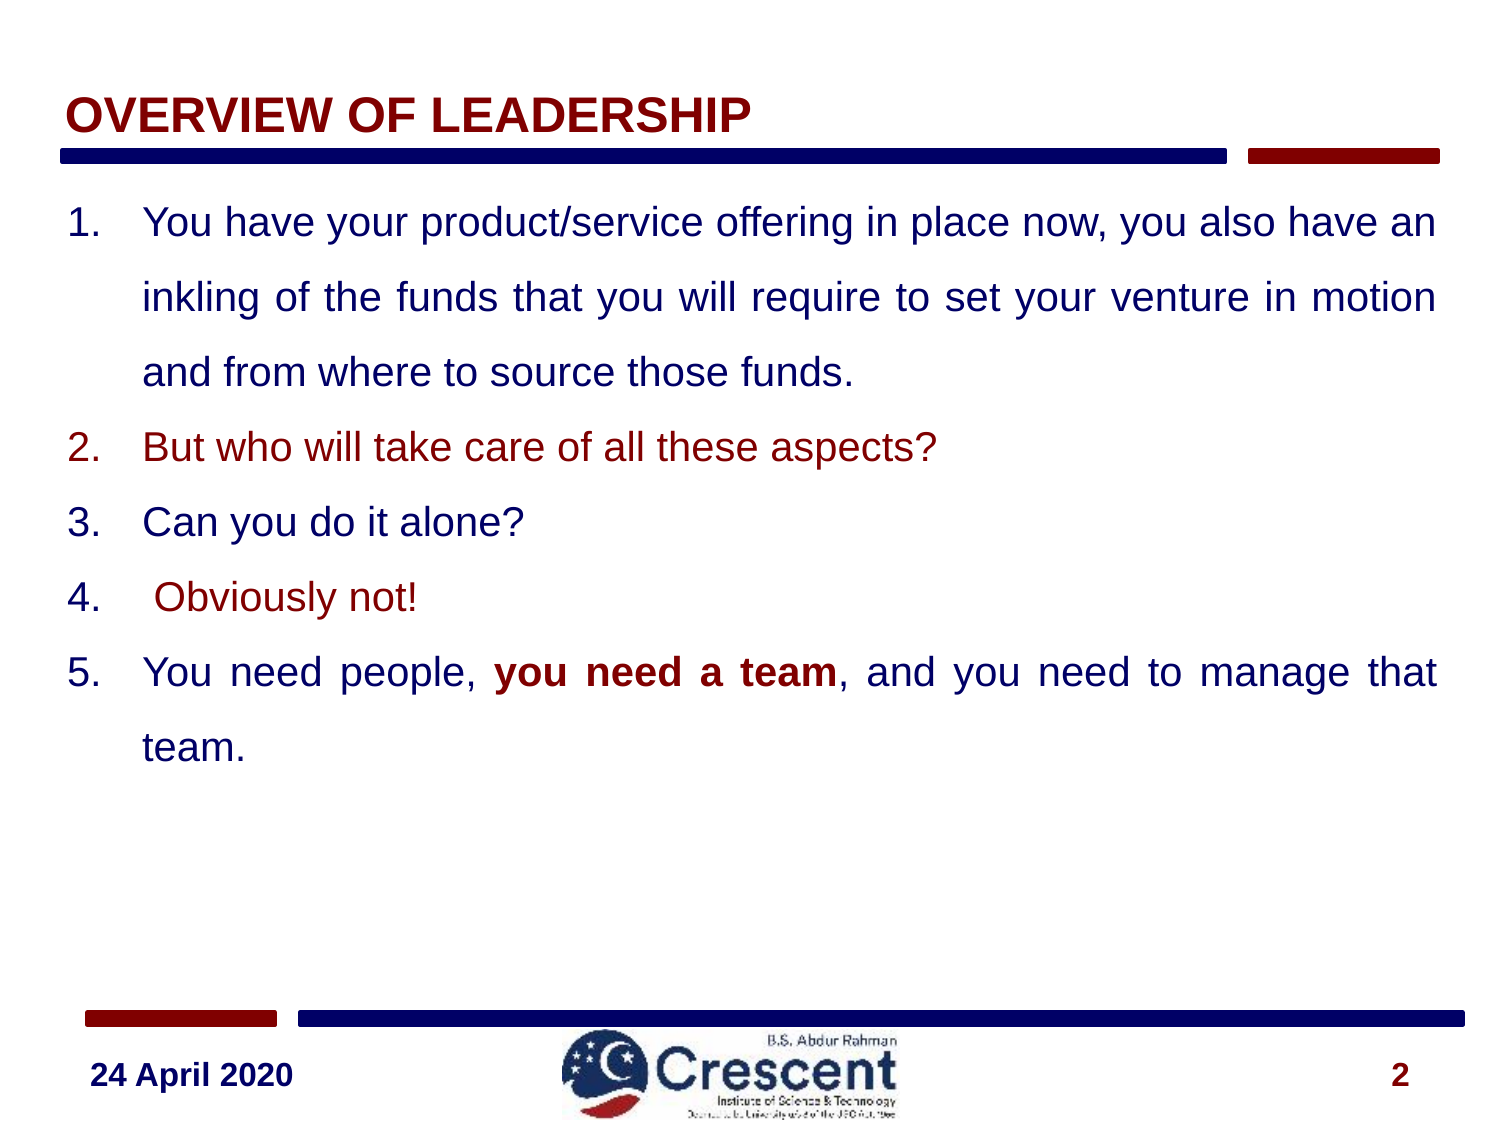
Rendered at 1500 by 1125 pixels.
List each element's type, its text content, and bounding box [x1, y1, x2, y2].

text_box OVERVIEW OF LEADERSHIP [49, 74, 1263, 150]
slide_number 2 [1374, 1042, 1425, 1103]
text_box [60, 148, 1227, 164]
text_box You have your product/service offering in place now, you also have an inkling of the funds that you will require to set your venture in motion and from where to source those funds. But who will take care of all these aspects? Can you do it alone? Obviously not! You need people, you need a team, and you need to manage that team. [52, 162, 1453, 778]
picture [562, 1029, 901, 1120]
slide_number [75, 1042, 425, 1103]
text_box [85, 1010, 277, 1027]
text_box [1248, 148, 1440, 162]
text_box [298, 1010, 1465, 1027]
